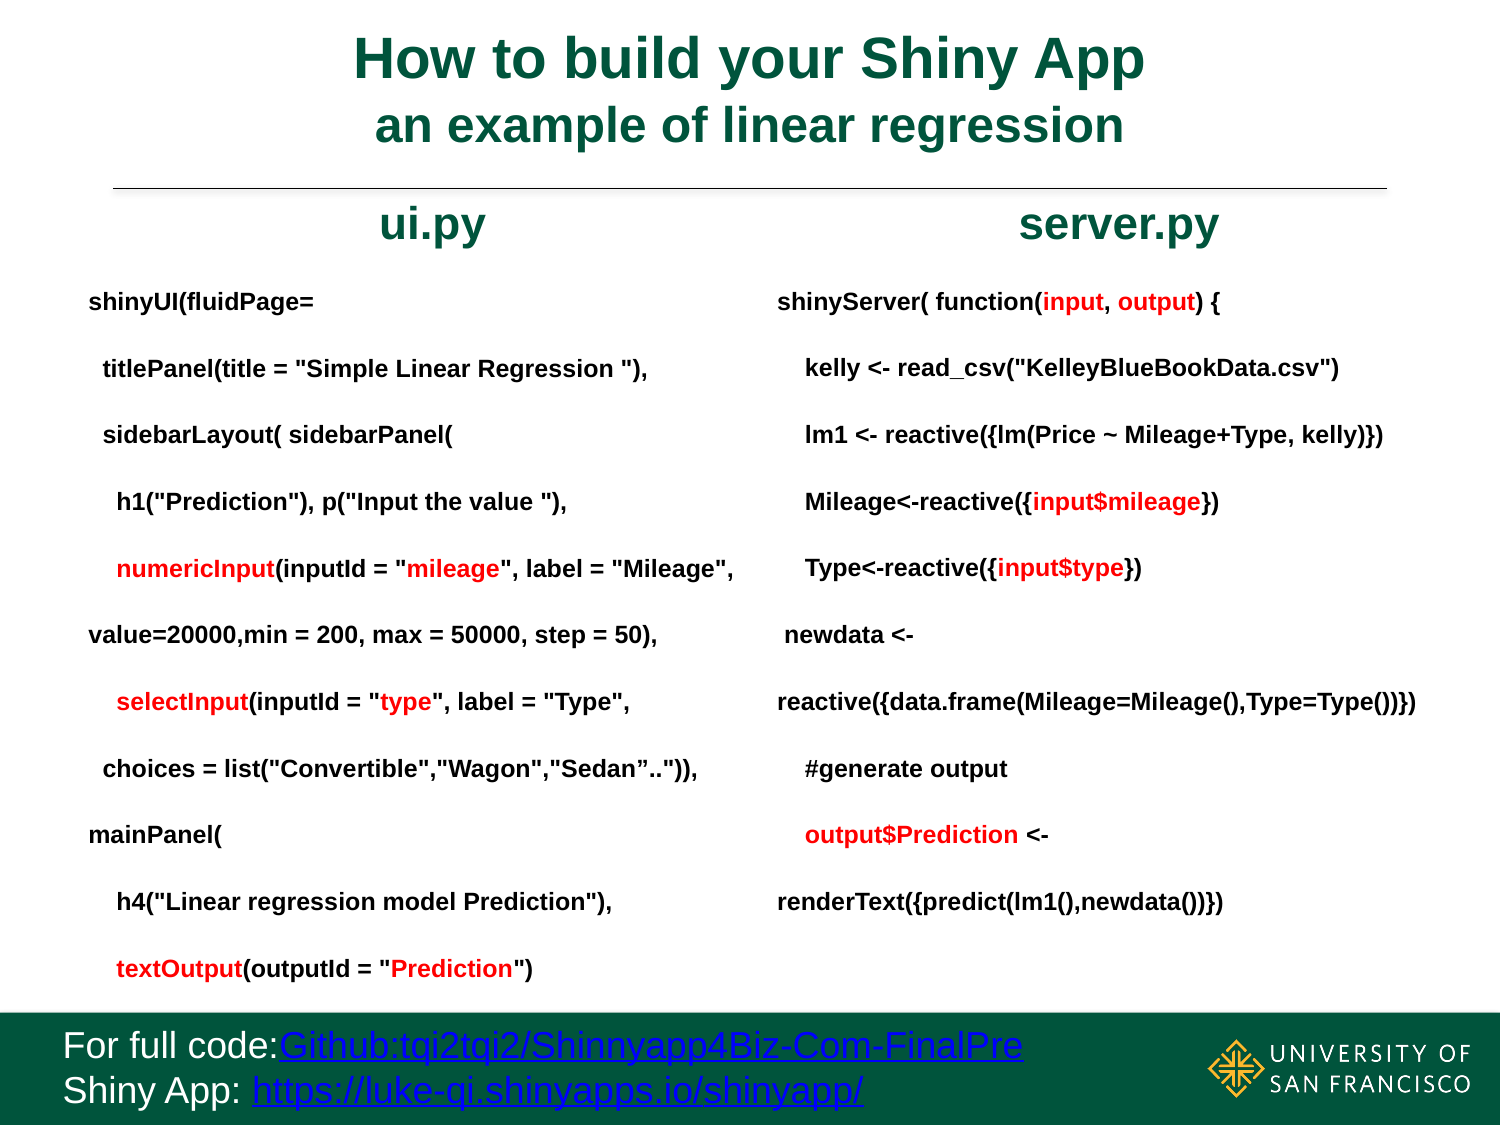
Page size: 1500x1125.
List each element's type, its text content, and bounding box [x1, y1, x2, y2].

text_box server.py shinyServer( function(input, output) { kelly <- read_csv("KelleyBlueBookData.csv") lm1 <- reactive({lm(Price ~ Mileage+Type, kelly)}) Mileage<-reactive({input$mileage}) Type<-reactive({input$type}) newdata <-reactive({data.frame(Mileage=Mileage(),Type=Type())}) #generate output output$Prediction <- renderText({predict(lm1(),newdata())}) [777, 181, 1462, 940]
title How to build your Shiny App an example of linear regression [113, 20, 1388, 160]
list ui.py shinyUI(fluidPage= titlePanel(title = "Simple Linear Regression "), sidebarLayout( sidebarPanel( h1("Prediction"), p("Input the value "), numericInput(inputId = "mileage", label = "Mileage", value=20000,min = 200, max = 50000, step = 50), selectInput(inputId = "type", label = "Type", choices = list("Convertible","Wagon","Sedan”..")), mainPanel( h4("Linear regression model Prediction"), textOutput(outputId = "Prediction") [88, 181, 777, 940]
text_box For full code:Github:tqi2tqi2/Shinnyapp4Biz-Com-FinalPre Shiny App: https://luke-qi.shinyapps.io/shinyapp/ [48, 1013, 1168, 1119]
picture [1207, 1039, 1470, 1098]
